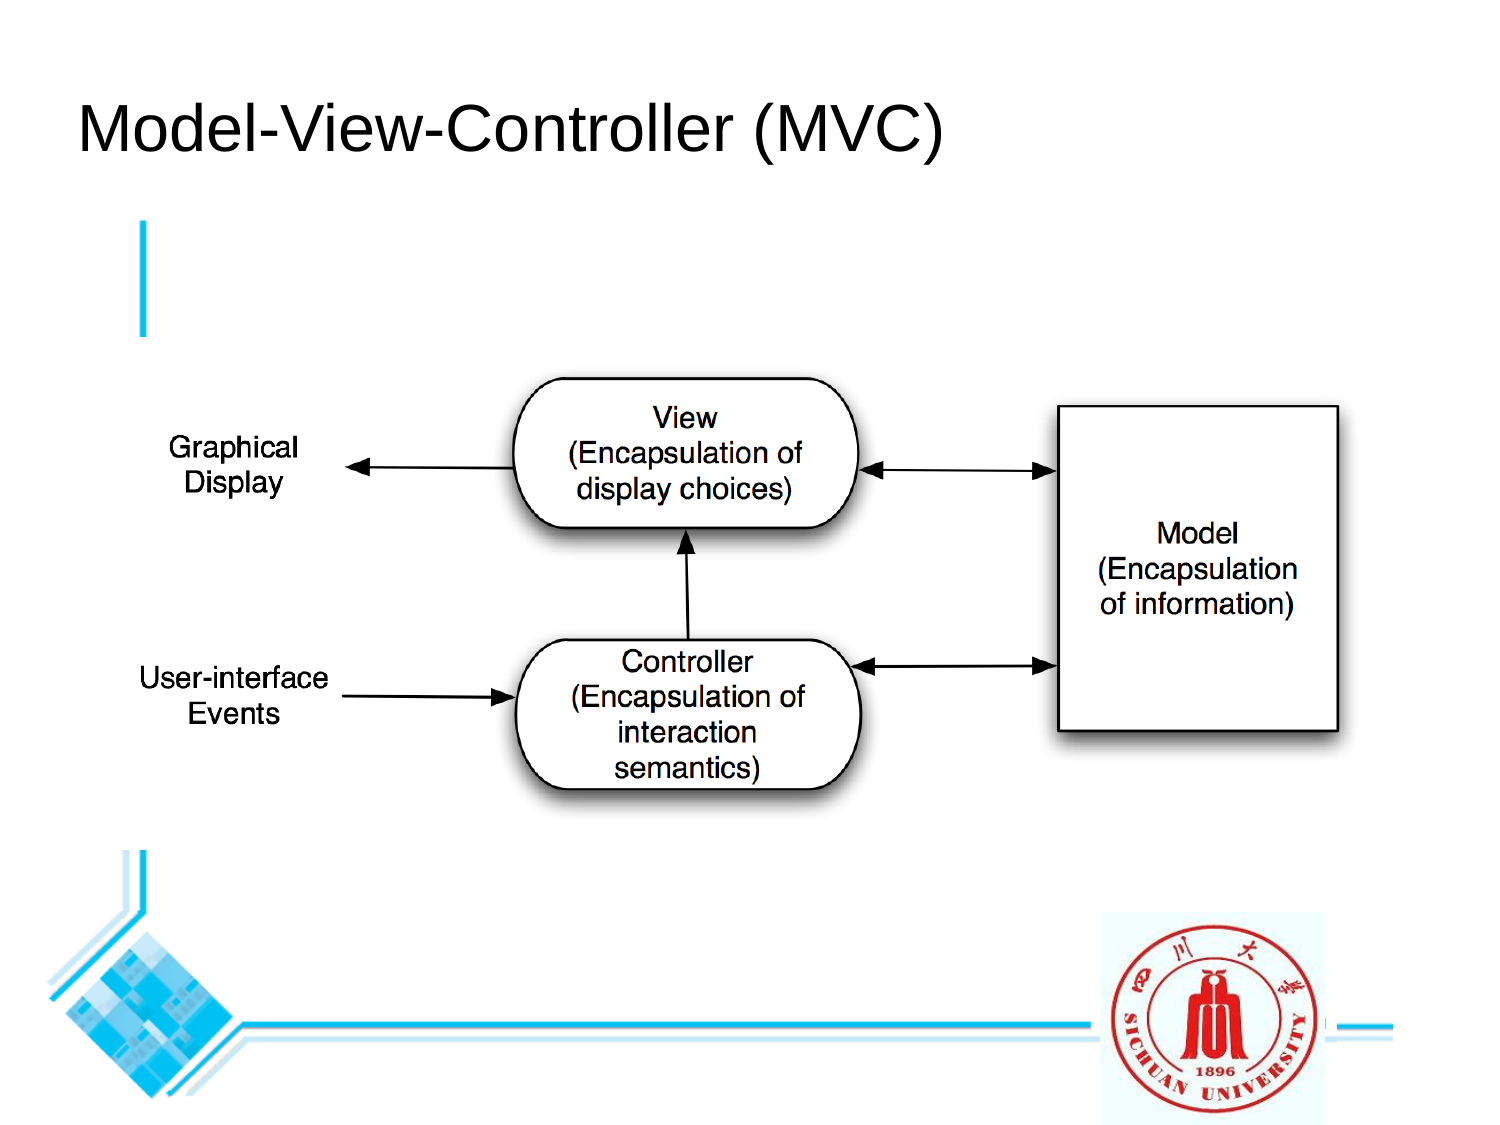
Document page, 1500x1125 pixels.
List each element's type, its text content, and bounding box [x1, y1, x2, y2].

text_box Model-View-Controller (MVC) [62, 37, 1413, 188]
picture [35, 209, 1393, 1125]
